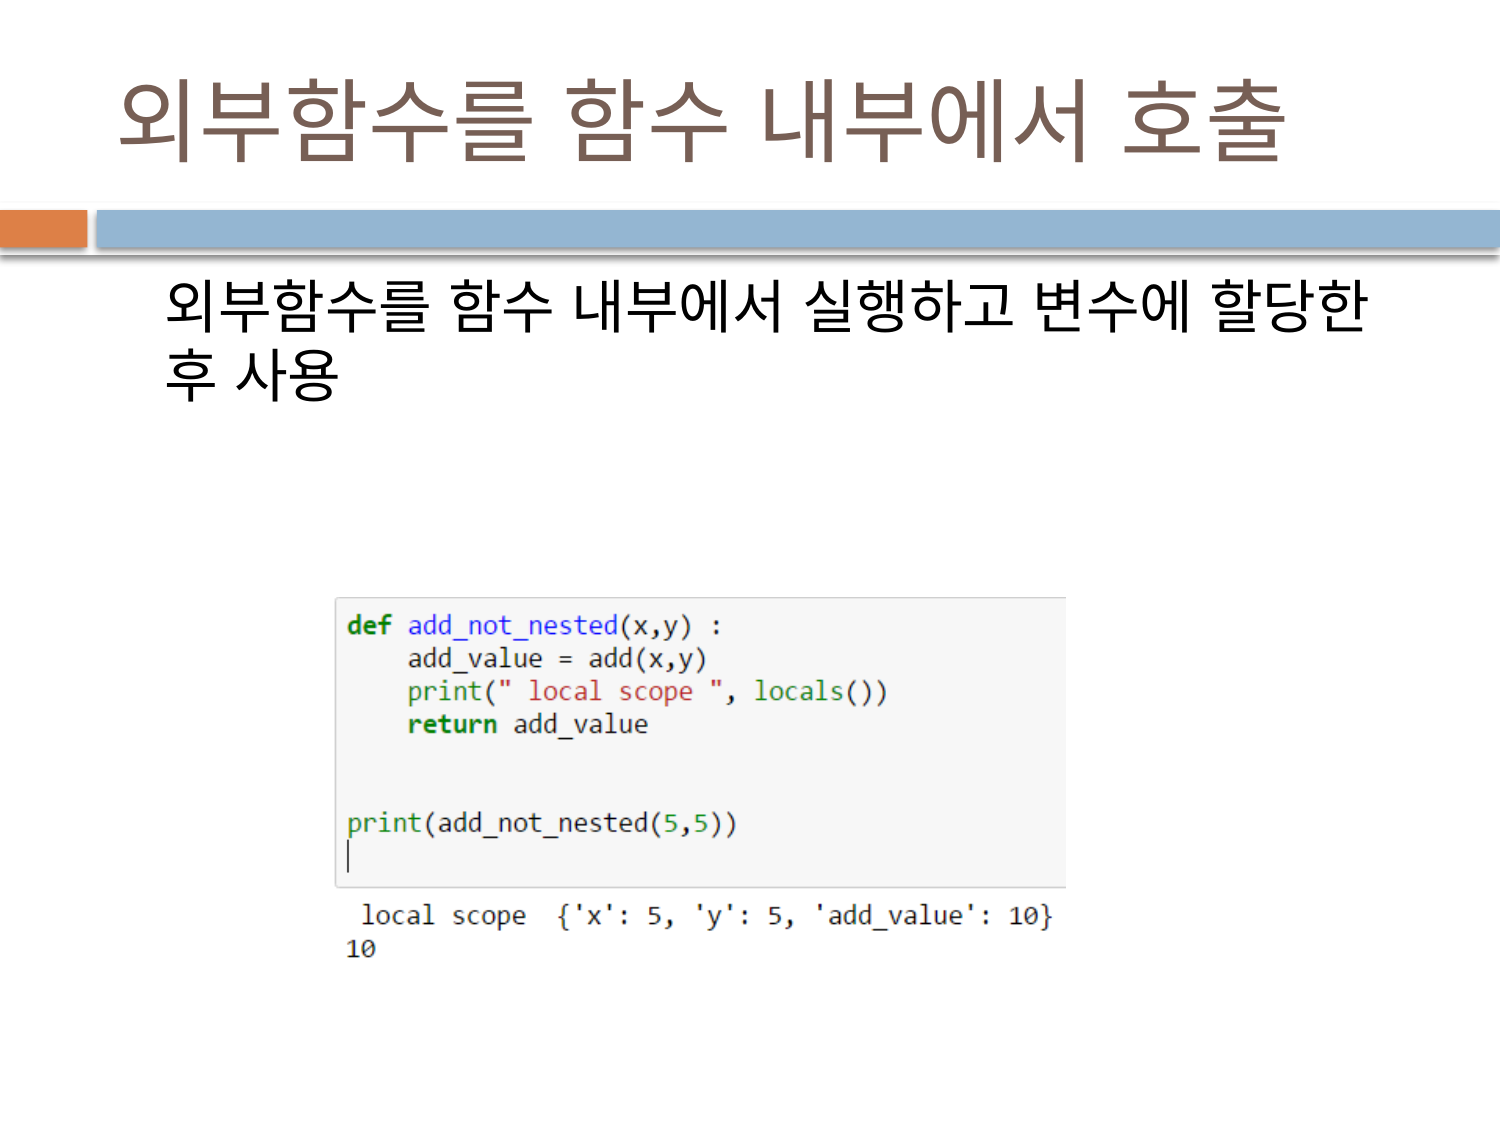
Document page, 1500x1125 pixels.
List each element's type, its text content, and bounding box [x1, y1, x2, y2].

title 외부함수를 함수 내부에서 호출 [100, 37, 1438, 200]
picture [324, 597, 1066, 981]
list 외부함수를 함수 내부에서 실행하고 변수에 할당한 후 사용 [75, 262, 1425, 468]
